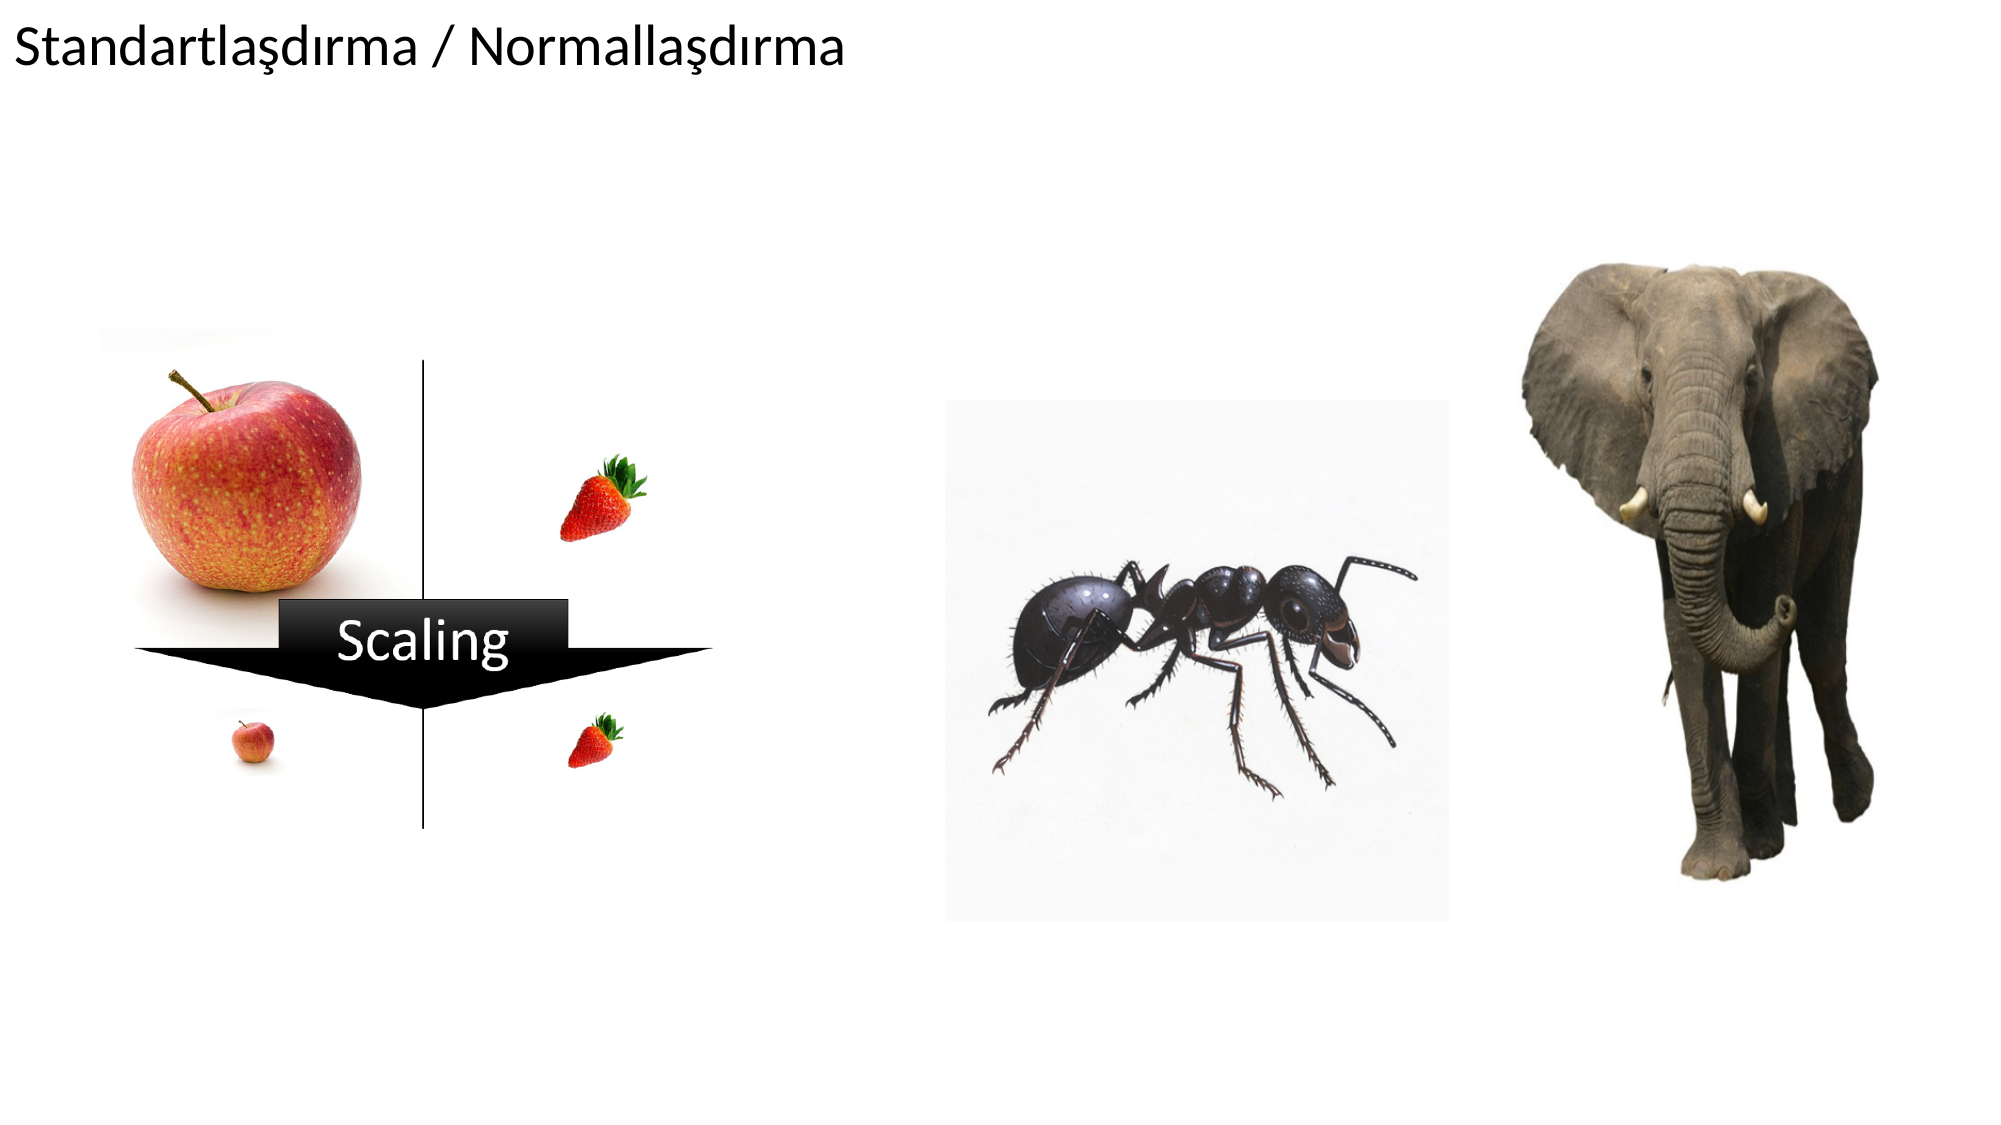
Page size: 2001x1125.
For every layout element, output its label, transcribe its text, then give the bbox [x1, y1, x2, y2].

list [99, 329, 742, 852]
picture [941, 252, 1940, 929]
text_box Standartlaşdırma / Normallaşdırma [0, 0, 2000, 85]
